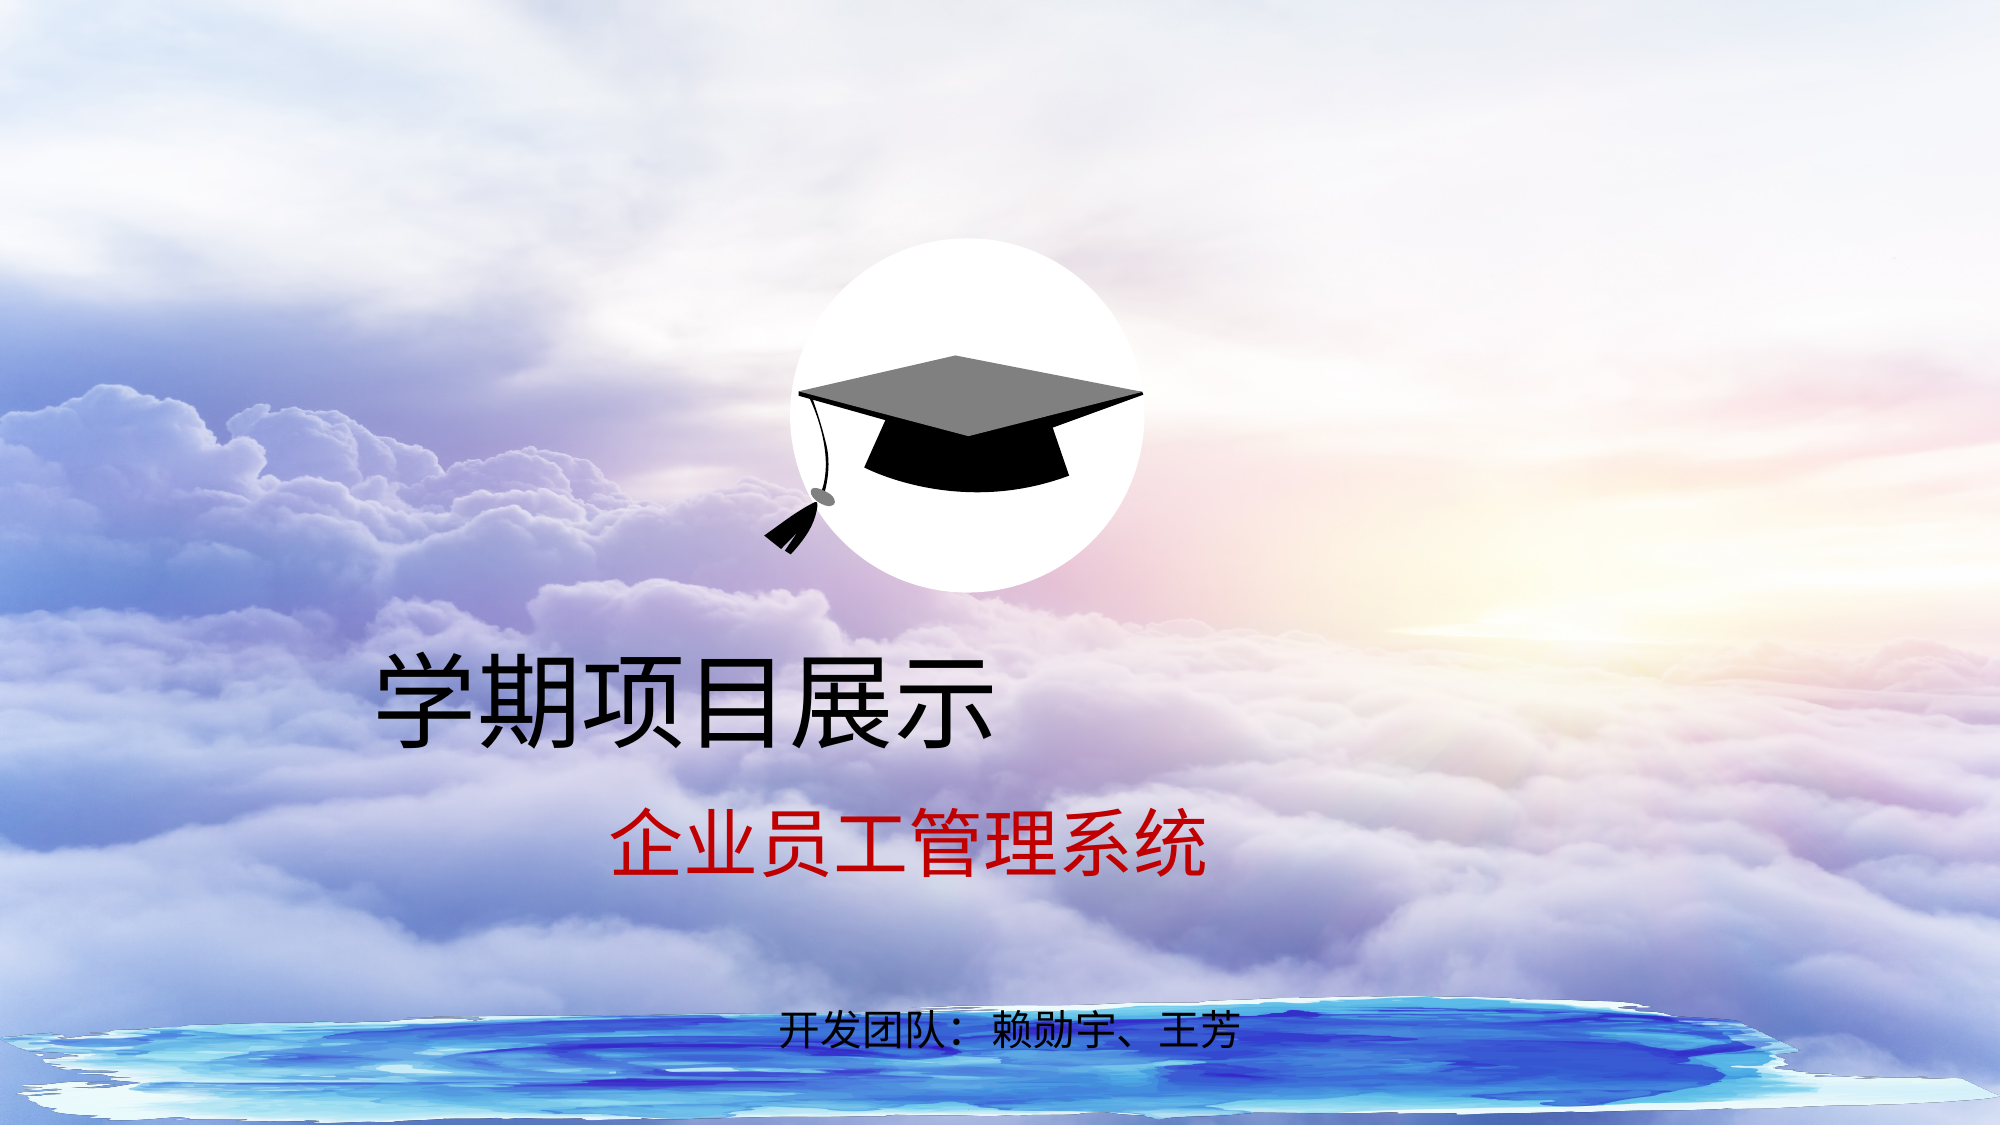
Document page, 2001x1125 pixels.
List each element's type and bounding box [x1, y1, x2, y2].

text_box [764, 355, 1144, 555]
picture [0, 0, 2000, 1125]
